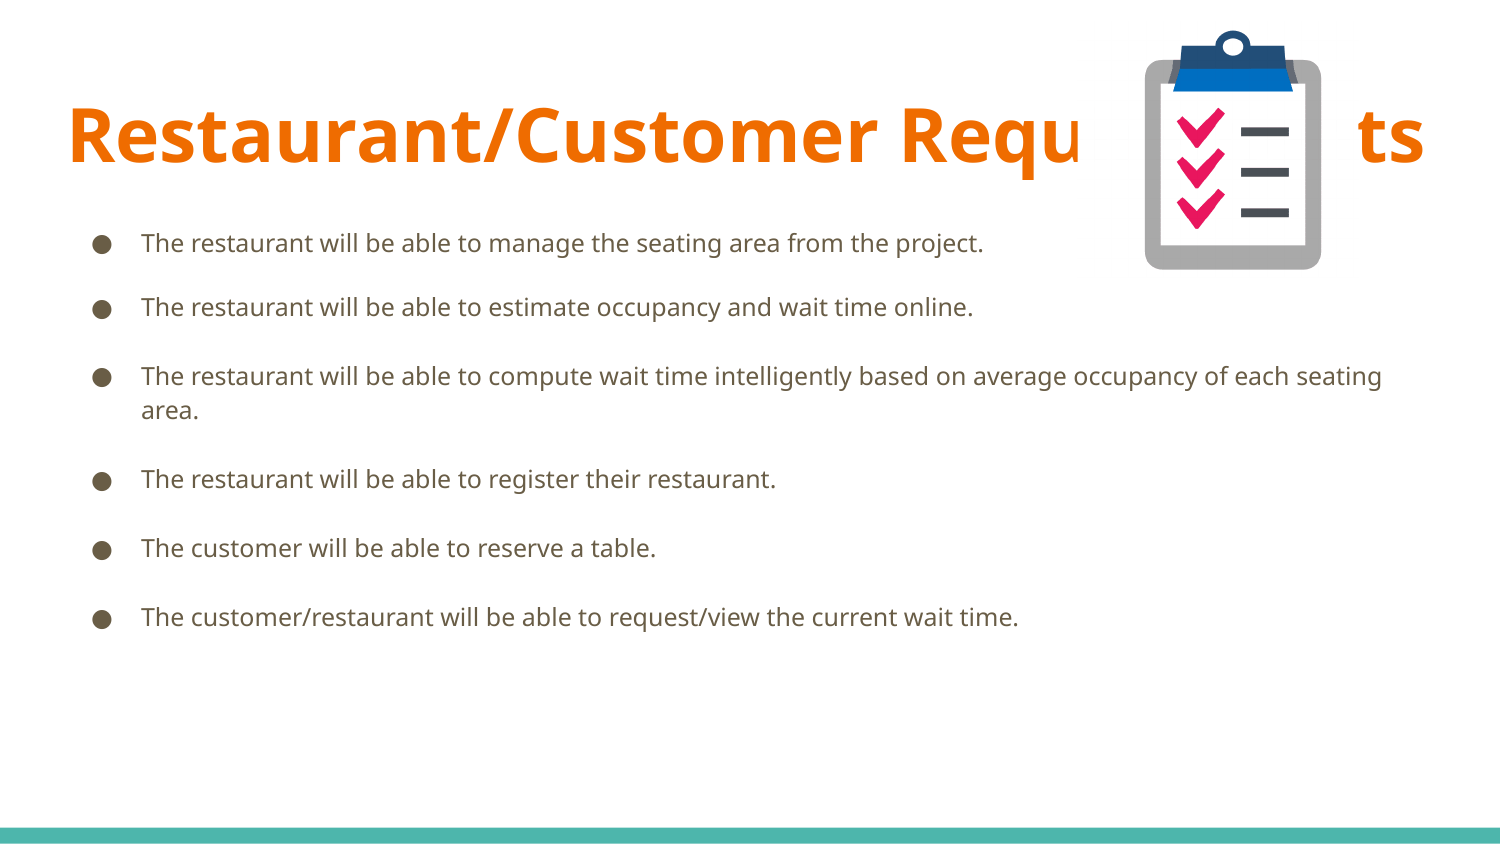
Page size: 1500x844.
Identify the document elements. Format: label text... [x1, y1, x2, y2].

list The restaurant will be able to manage the seating area from the project. The restaurant will be able to estimate occupancy and wait time online. The restaurant will be able to compute wait time intelligently based on average occupancy of each seating area. The restaurant will be able to register their restaurant. The customer will be able to reserve a table. The customer/restaurant will be able to request/view the current wait time. [51, 207, 1449, 750]
picture [1077, 21, 1359, 278]
title Restaurant/Customer Requirements [1363, 72, 1449, 189]
title Restaurant/Customer Requirements [51, 72, 1072, 189]
